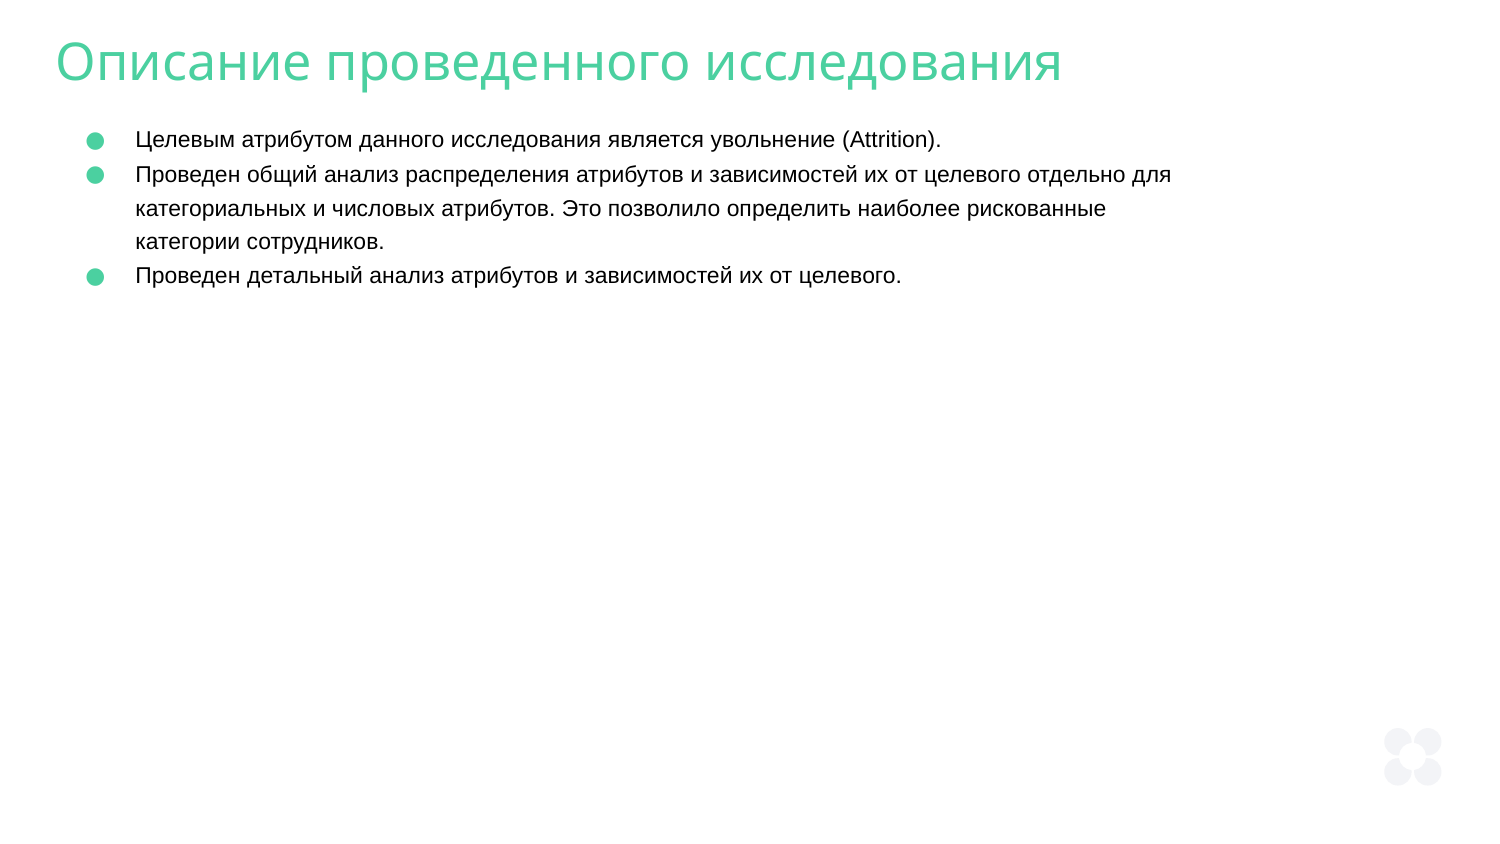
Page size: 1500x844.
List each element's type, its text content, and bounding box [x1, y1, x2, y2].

text_box Целевым атрибутом данного исследования является увольнение (Attrition). Проведен общий анализ распределения атрибутов и зависимостей их от целевого отдельно для категориальных и числовых атрибутов. Это позволило определить наиболее рискованные категории сотрудников. Проведен детальный анализ атрибутов и зависимостей их от целевого. [52, 111, 1213, 330]
text_box Описание проведенного исследования [40, 25, 1424, 111]
